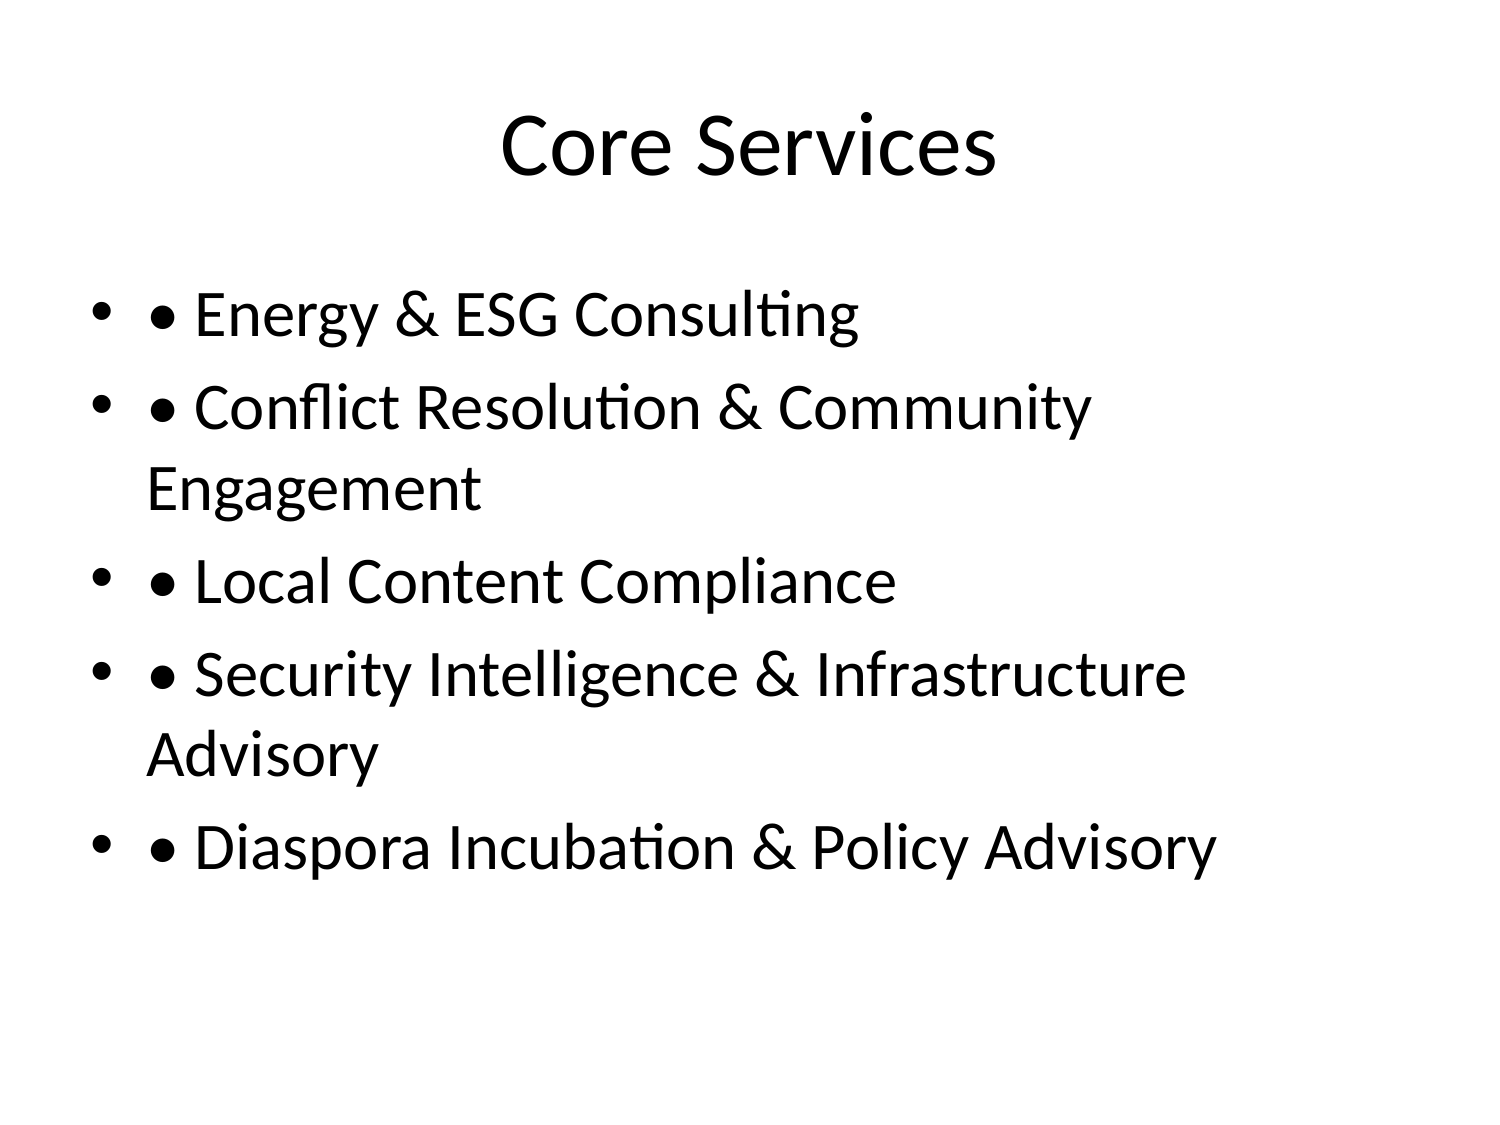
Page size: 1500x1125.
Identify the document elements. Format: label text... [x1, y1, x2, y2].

title Core Services [75, 45, 1425, 233]
list • Energy & ESG Consulting • Conflict Resolution & Community Engagement • Local Content Compliance • Security Intelligence & Infrastructure Advisory • Diaspora Incubation & Policy Advisory [75, 262, 1425, 1005]
